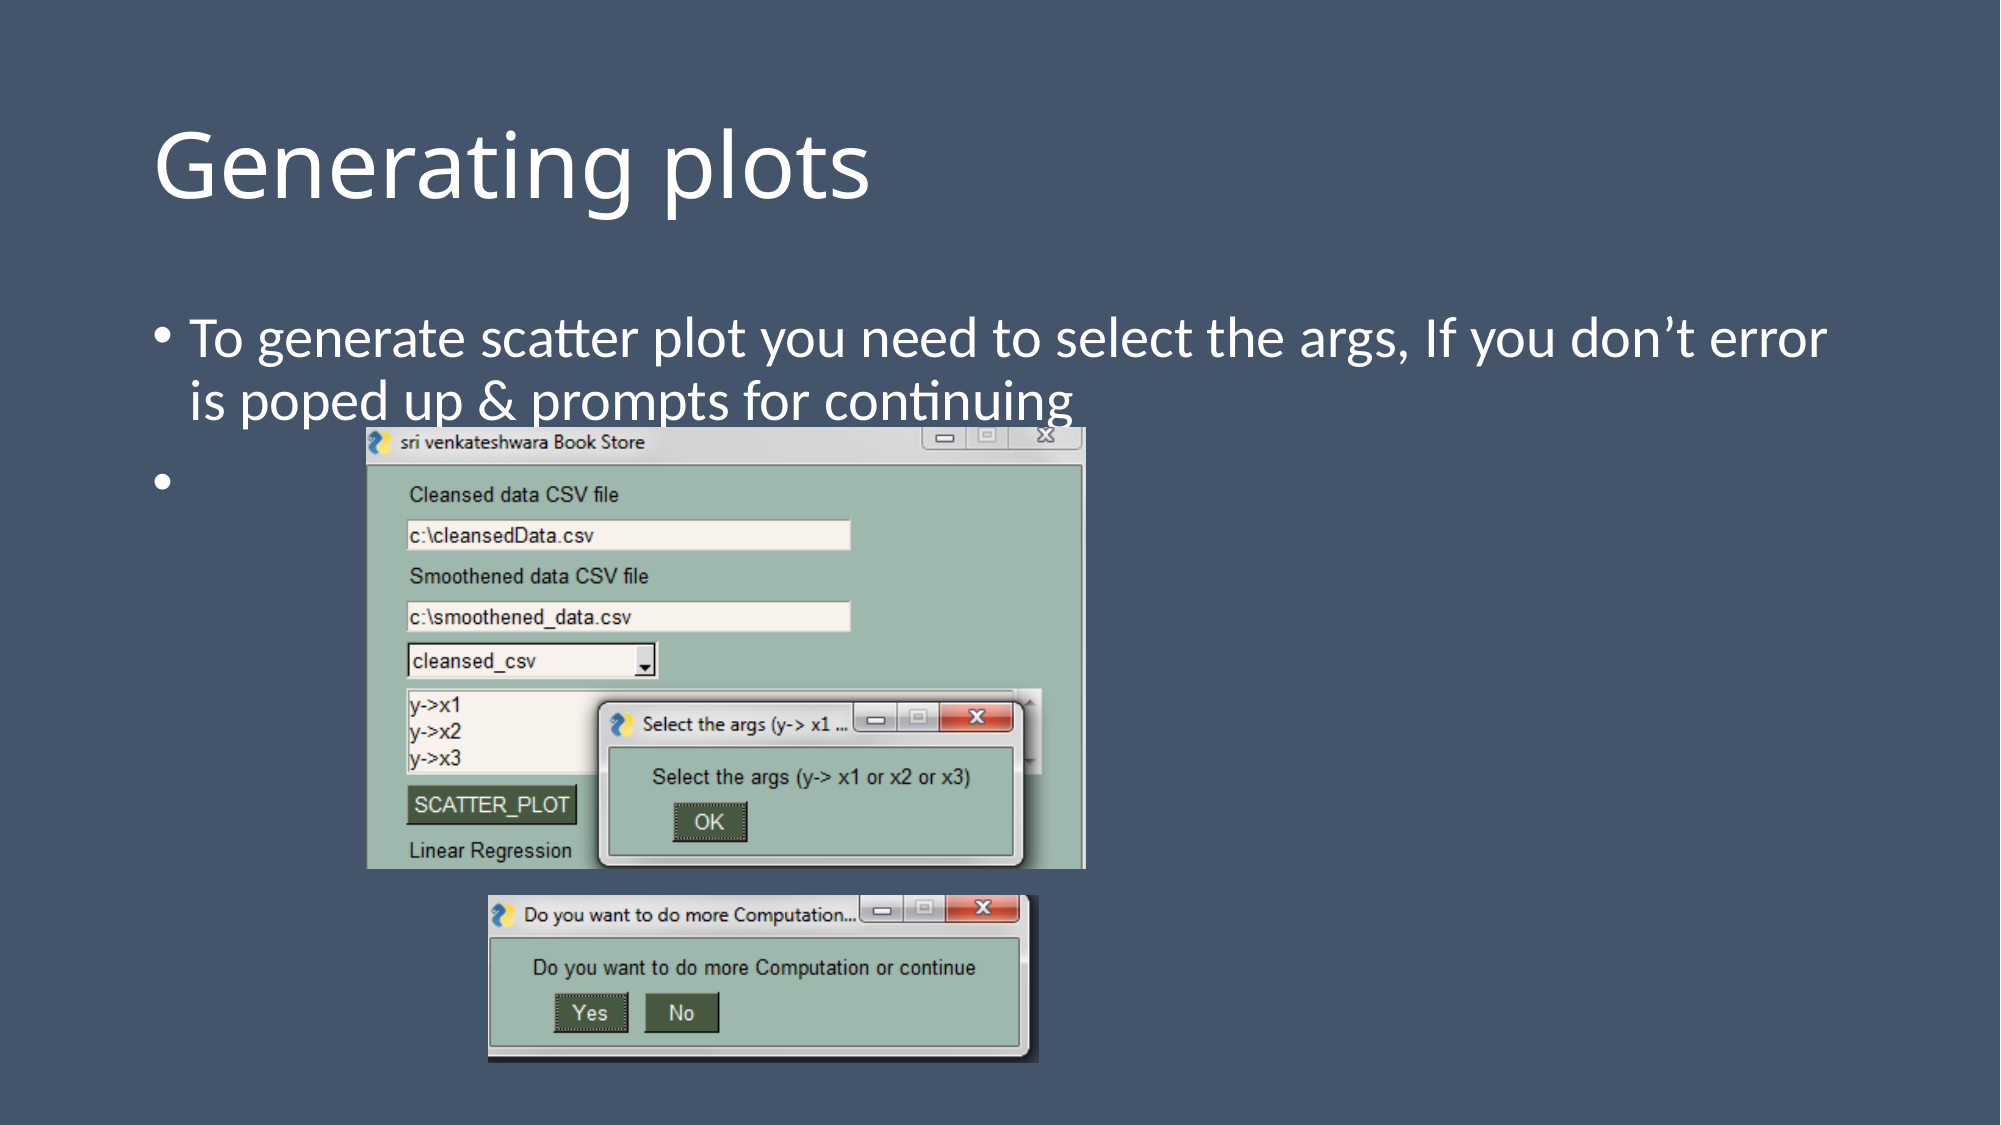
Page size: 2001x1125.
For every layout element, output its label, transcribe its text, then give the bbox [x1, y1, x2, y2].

picture [366, 427, 1086, 869]
picture [488, 895, 1039, 1063]
title Generating plots [137, 59, 1863, 278]
list To generate scatter plot you need to select the args, If you don’t error is poped up & prompts for continuing [137, 299, 1863, 1014]
